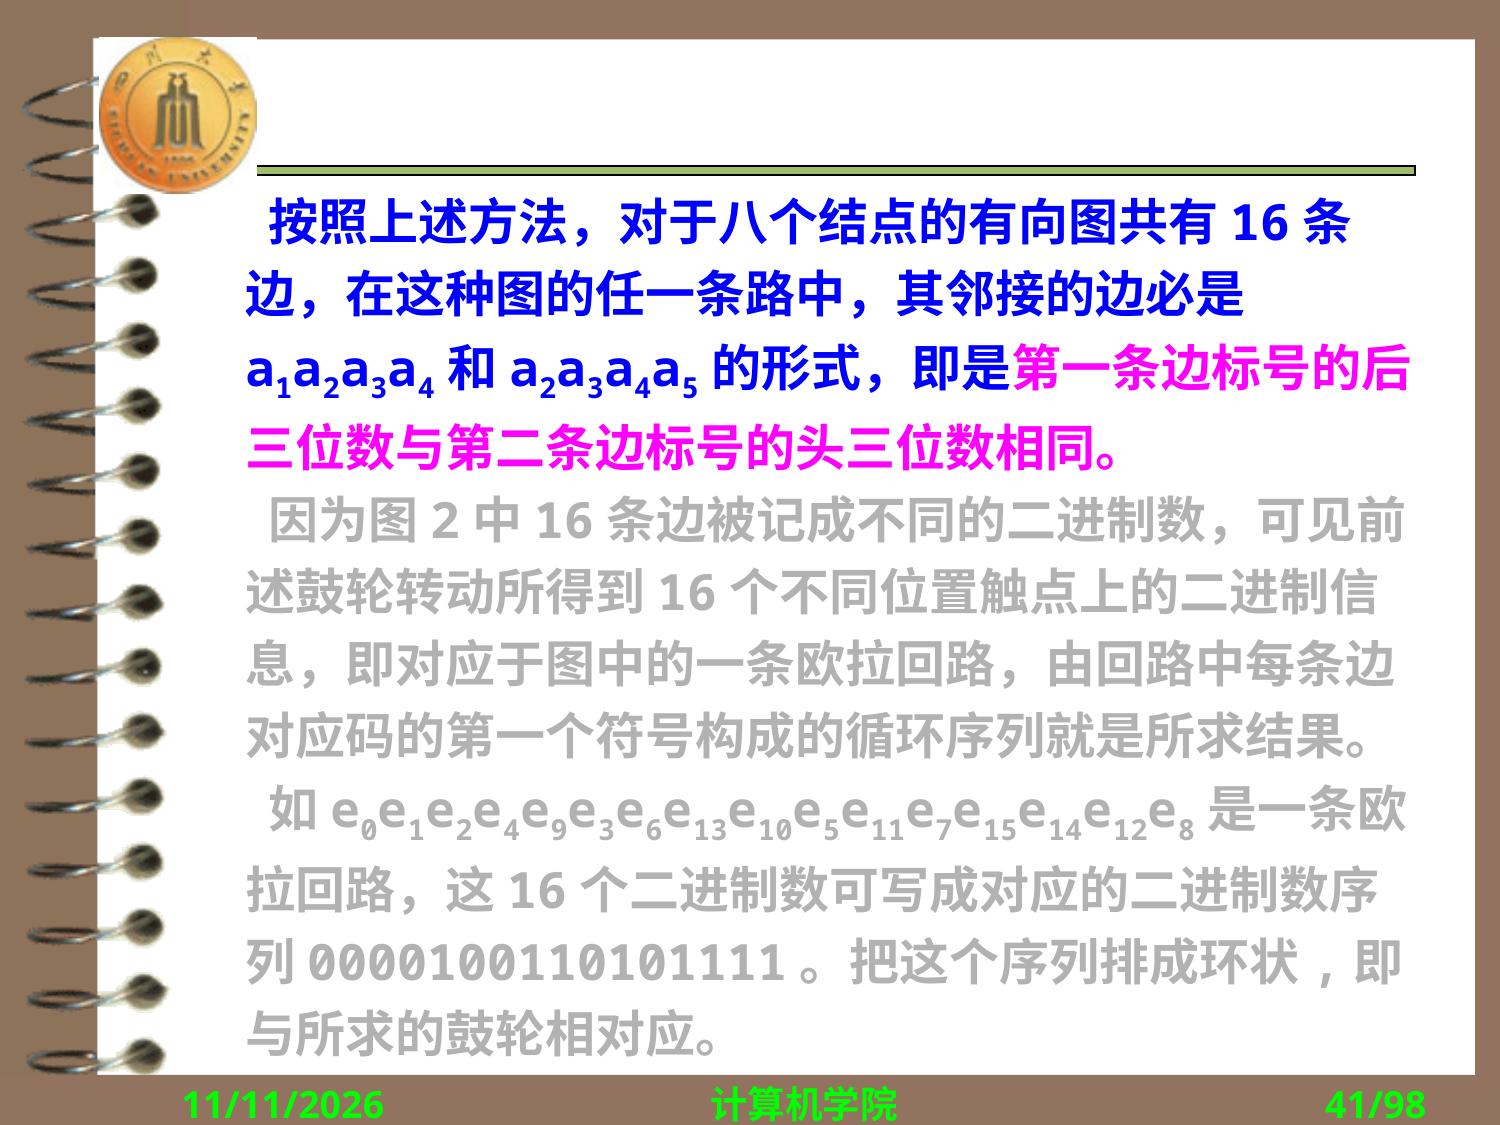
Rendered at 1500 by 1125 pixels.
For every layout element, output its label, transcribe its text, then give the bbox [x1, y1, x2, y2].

text_box 按照上述方法，对于八个结点的有向图共有16条边，在这种图的任一条路中，其邻接的边必是a1a2a3a4和a2a3a4a5的形式，即是第一条边标号的后三位数与第二条边标号的头三位数相同。 因为图2中16条边被记成不同的二进制数，可见前述鼓轮转动所得到16个不同位置触点上的二进制信息，即对应于图中的一条欧拉回路，由回路中每条边对应码的第一个符号构成的循环序列就是所求结果。 如e0e1e2e4e9e3e6e13e10e5e11e7e15e14e12e8是一条欧拉回路，这16个二进制数可写成对应的二进制数序列0000100110101111。把这个序列排成环状,即与所求的鼓轮相对应。 [183, 172, 1434, 1069]
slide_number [166, 1073, 479, 1100]
footer 计算机学院 [479, 1073, 1128, 1100]
picture [0, 0, 257, 1075]
slide_number 41/98 [1128, 1073, 1442, 1100]
